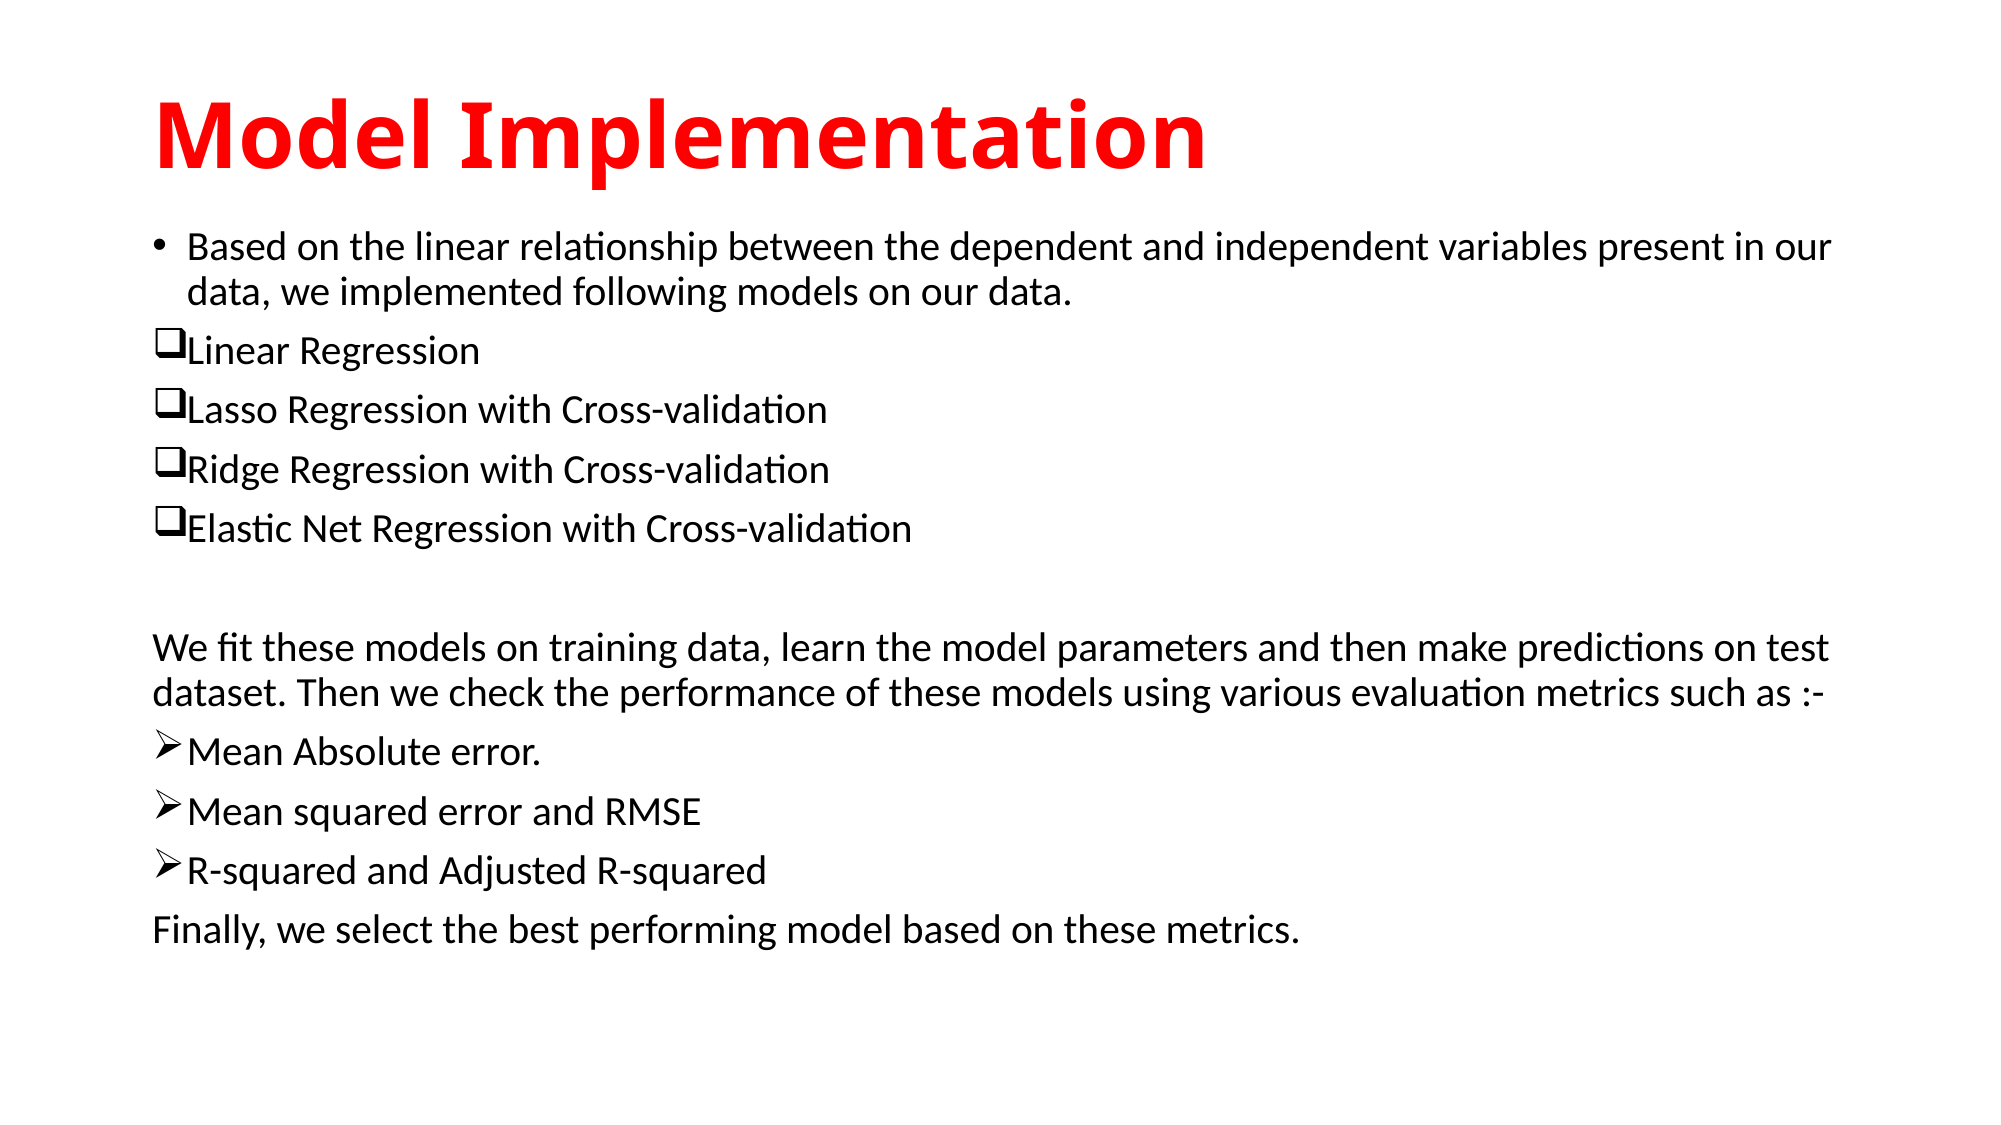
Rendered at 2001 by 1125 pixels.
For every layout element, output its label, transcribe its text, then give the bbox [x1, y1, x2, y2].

list Based on the linear relationship between the dependent and independent variables present in our data, we implemented following models on our data. Linear Regression Lasso Regression with Cross-validation Ridge Regression with Cross-validation Elastic Net Regression with Cross-validation We fit these models on training data, learn the model parameters and then make predictions on test dataset. Then we check the performance of these models using various evaluation metrics such as :- Mean Absolute error. Mean squared error and RMSE R-squared and Adjusted R-squared Finally, we select the best performing model based on these metrics. [137, 217, 1863, 1014]
title Model Implementation [137, 59, 1863, 217]
